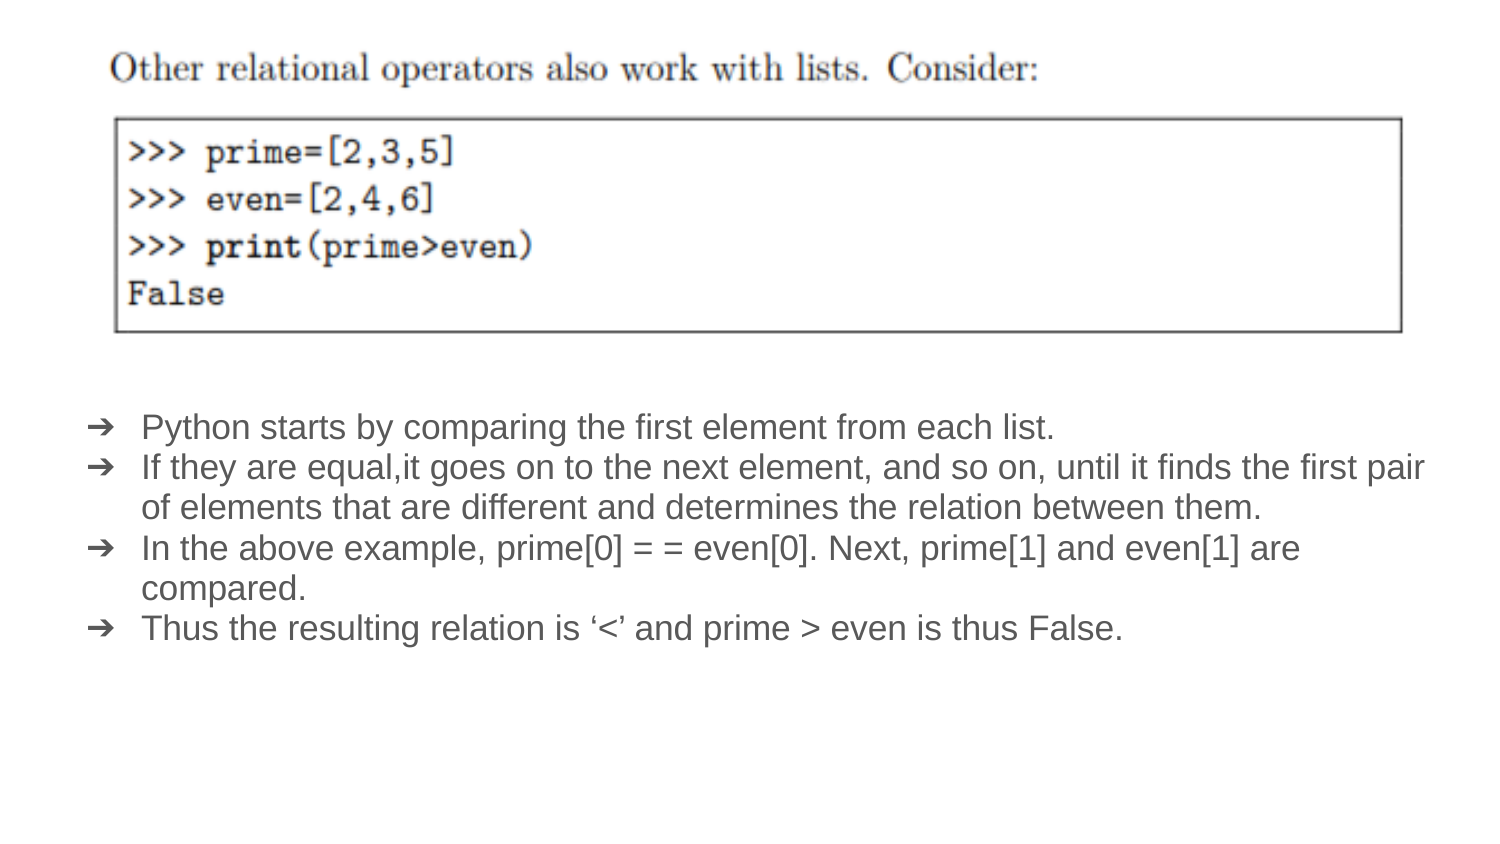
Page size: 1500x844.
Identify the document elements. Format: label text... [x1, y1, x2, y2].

picture [65, 22, 1430, 355]
list Python starts by comparing the first element from each list. If they are equal,it goes on to the next element, and so on, until it finds the first pair of elements that are different and determines the relation between them. In the above example, prime[0] = = even[0]. Next, prime[1] and even[1] are compared. Thus the resulting relation is ‘<’ and prime > even is thus False. [51, 392, 1449, 750]
